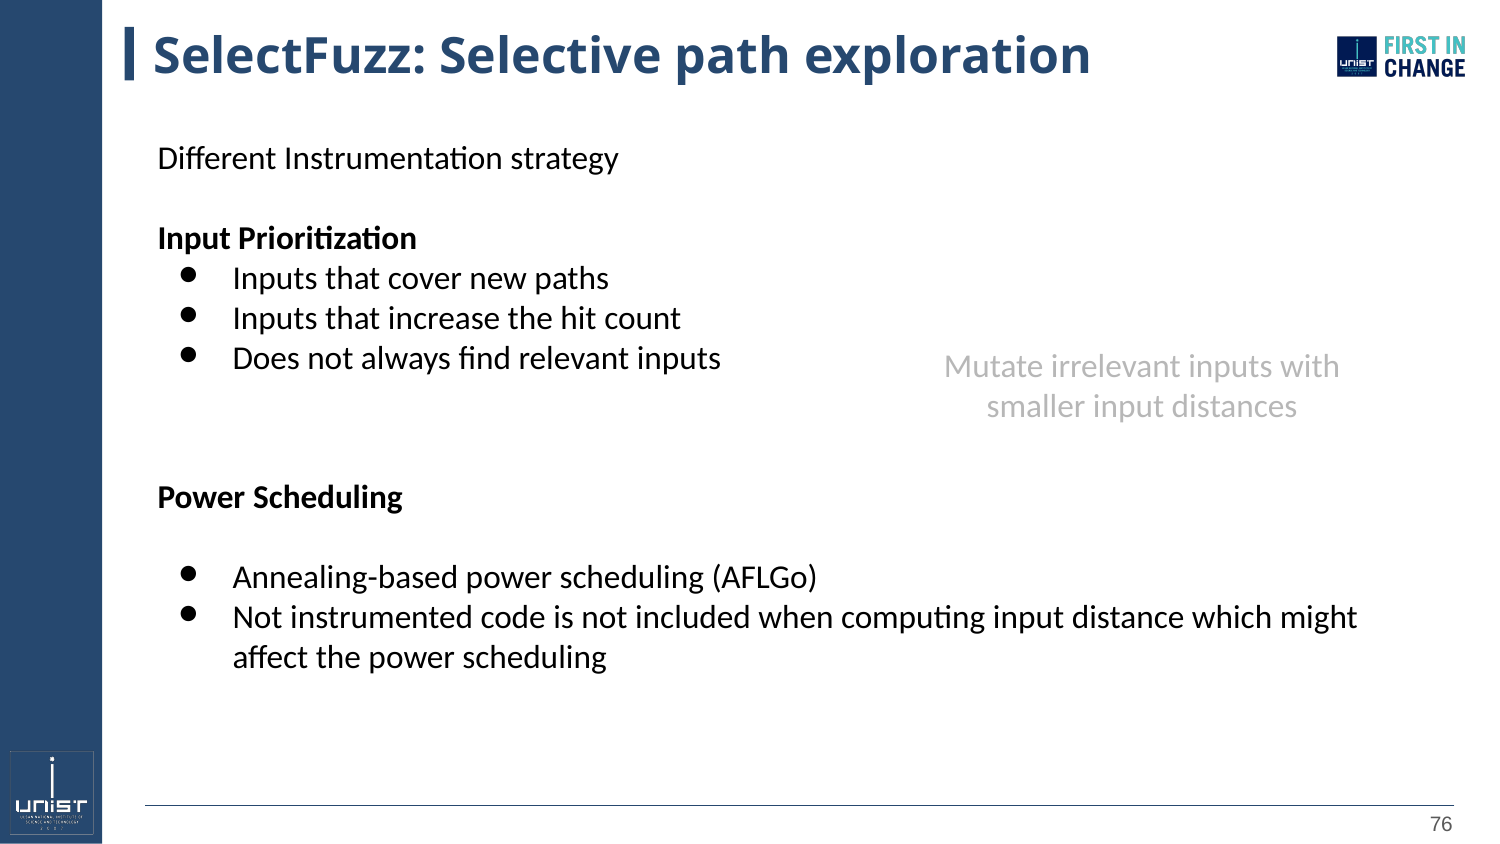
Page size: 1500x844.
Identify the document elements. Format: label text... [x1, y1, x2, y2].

picture [6, 739, 102, 838]
slide_number 76 [1377, 790, 1468, 844]
picture [1336, 35, 1466, 78]
text_box Different Instrumentation strategy Input Prioritization Inputs that cover new paths Inputs that increase the hit count Does not always find relevant inputs Power Scheduling Annealing-based power scheduling (AFLGo) Not instrumented code is not included when computing input distance which might affect the power scheduling [142, 121, 1378, 752]
text_box [0, 0, 103, 844]
text_box SelectFuzz: Selective path exploration [142, 17, 1287, 121]
text_box [124, 26, 134, 81]
text_box Mutate irrelevant inputs with smaller input distances [813, 329, 1397, 438]
